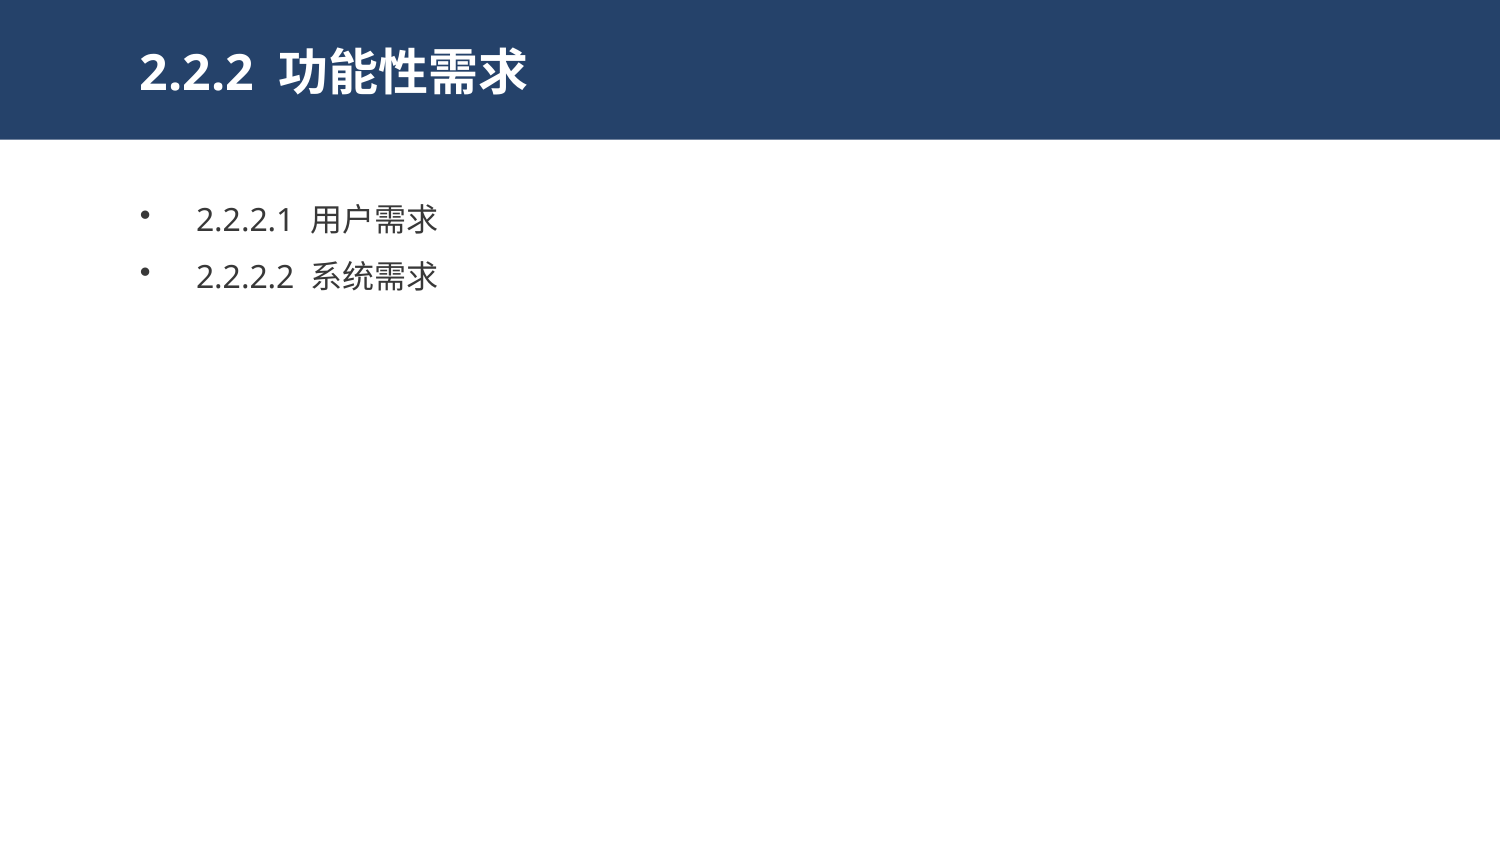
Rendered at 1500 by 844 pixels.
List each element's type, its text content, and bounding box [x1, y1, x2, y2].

text_box 2.2.2.1 用户需求 2.2.2.2 系统需求 [125, 172, 1391, 323]
text_box 2.2.2 功能性需求 [125, 24, 1406, 116]
text_box [0, 0, 1500, 140]
